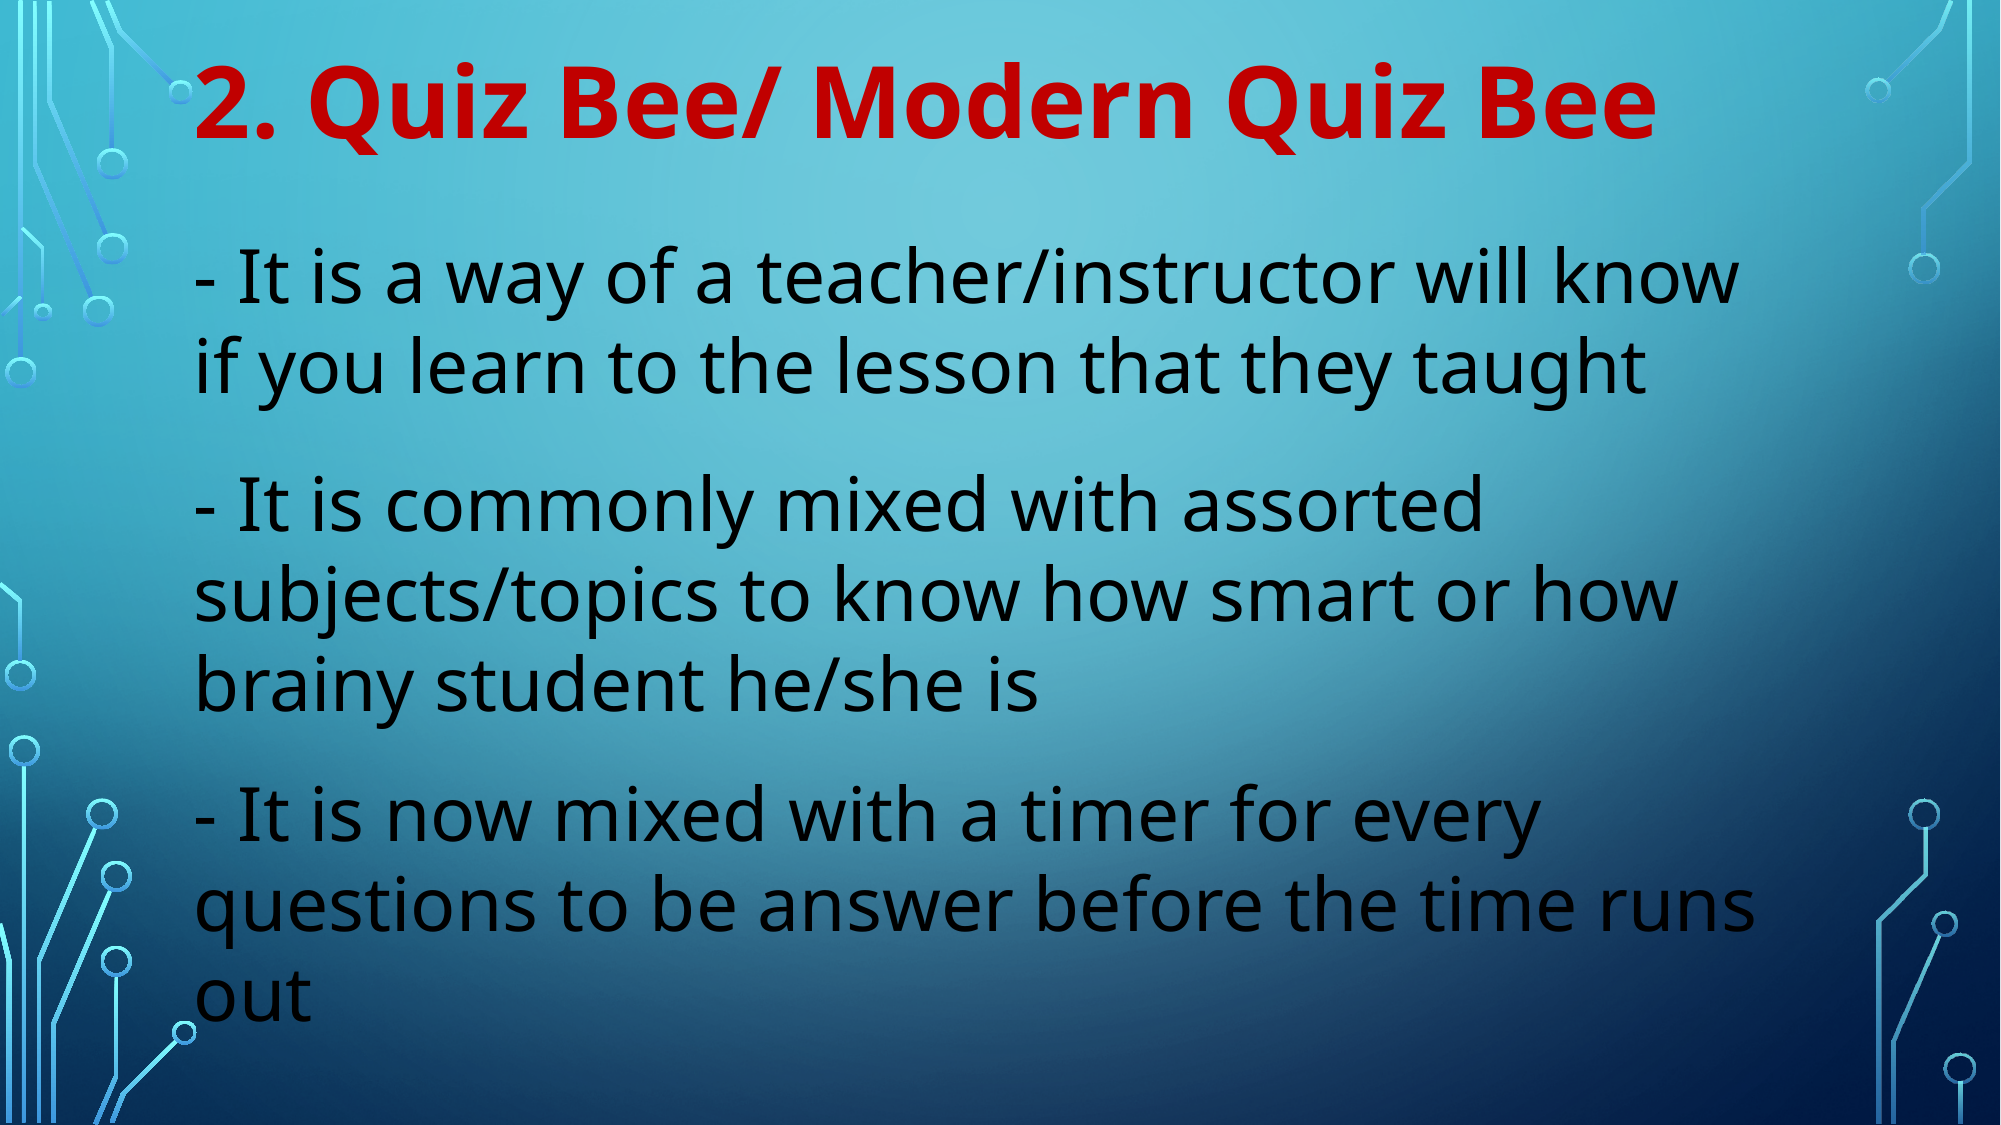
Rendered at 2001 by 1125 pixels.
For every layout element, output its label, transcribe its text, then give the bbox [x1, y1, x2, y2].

text_box 2. Quiz Bee/ Modern Quiz Bee [179, 31, 1788, 166]
text_box - It is a way of a teacher/instructor will know if you learn to the lesson that they taught [179, 220, 1788, 416]
text_box - It is commonly mixed with assorted subjects/topics to know how smart or how brainy student he/she is [179, 449, 1788, 735]
text_box - It is now mixed with a timer for every questions to be answer before the time runs out [179, 759, 1788, 1044]
